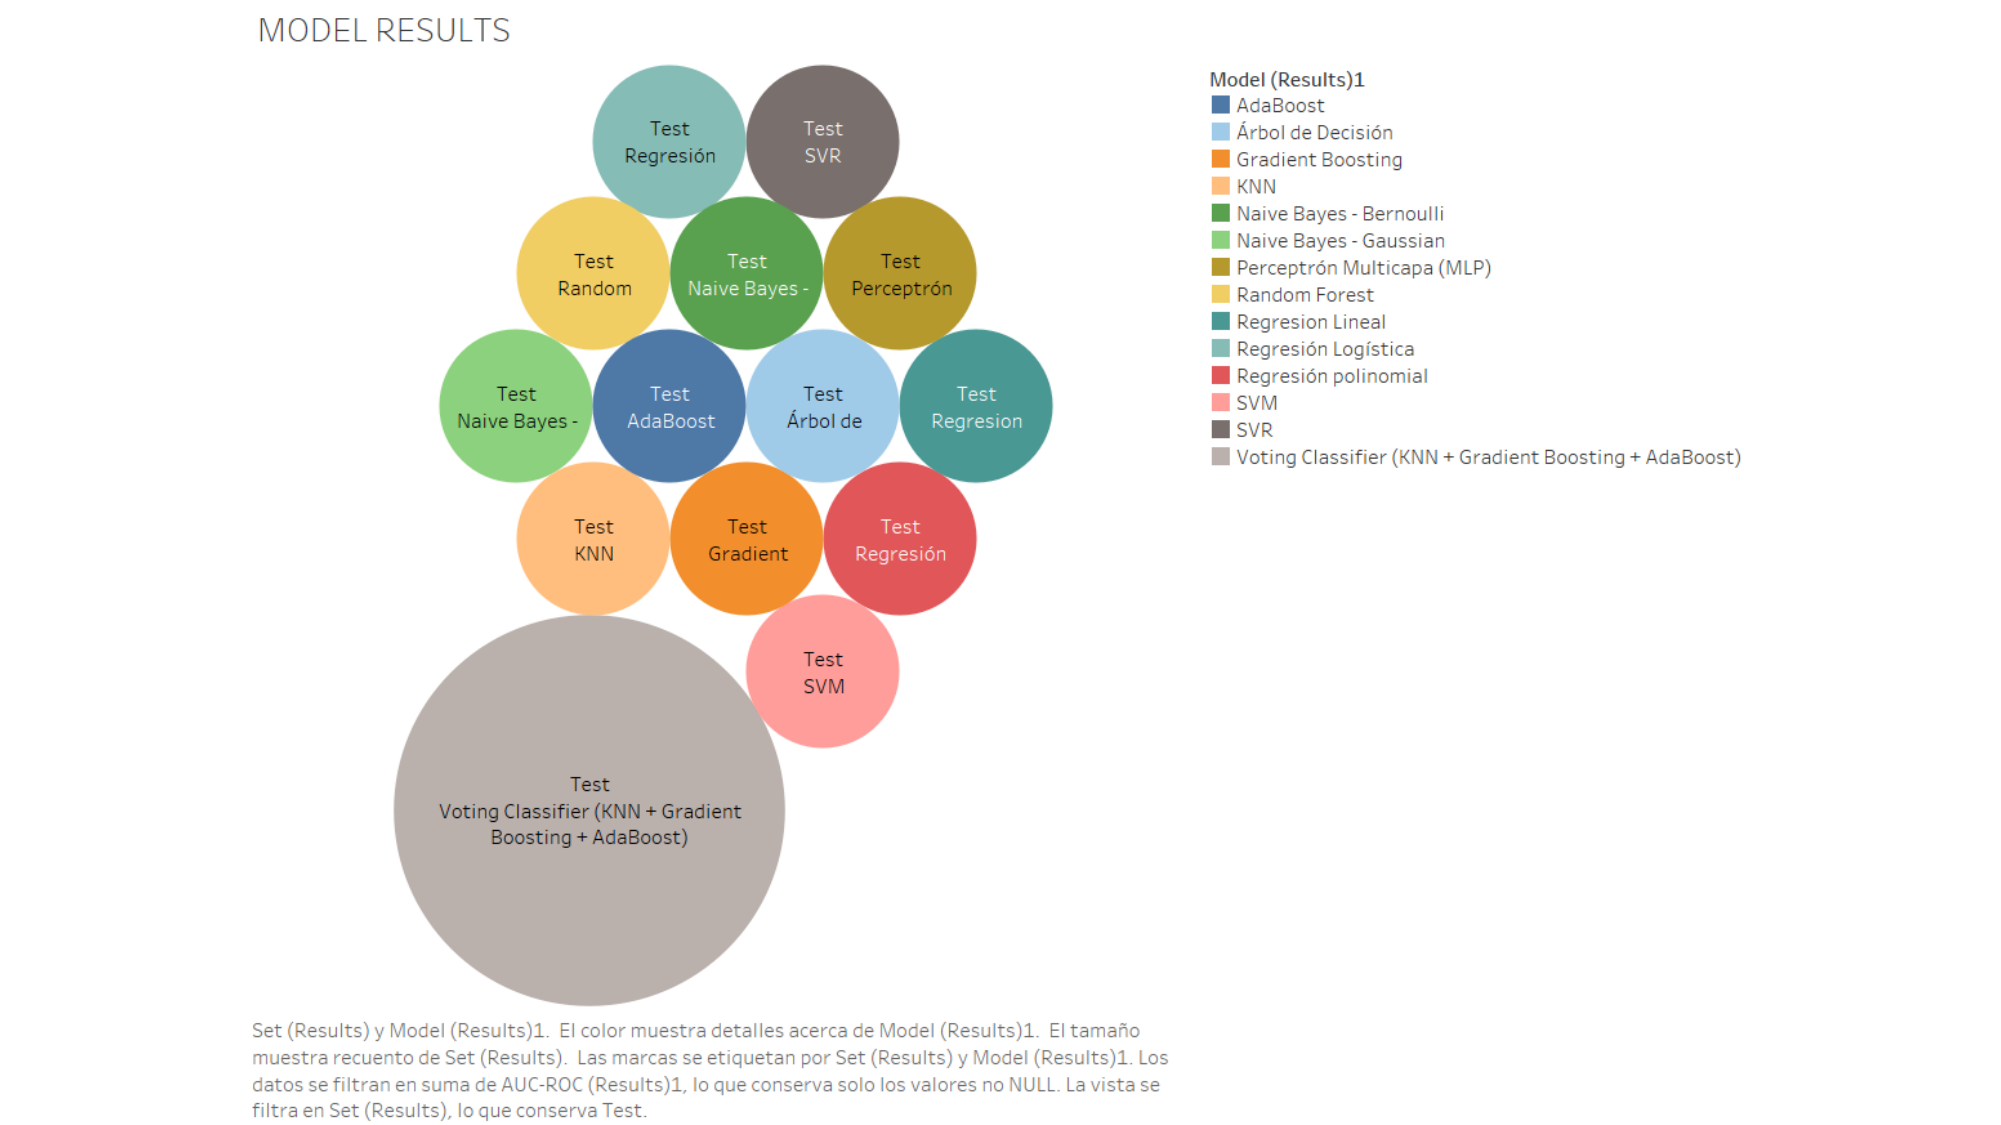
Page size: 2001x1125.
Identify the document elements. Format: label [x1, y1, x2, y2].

picture [252, 0, 1748, 1125]
